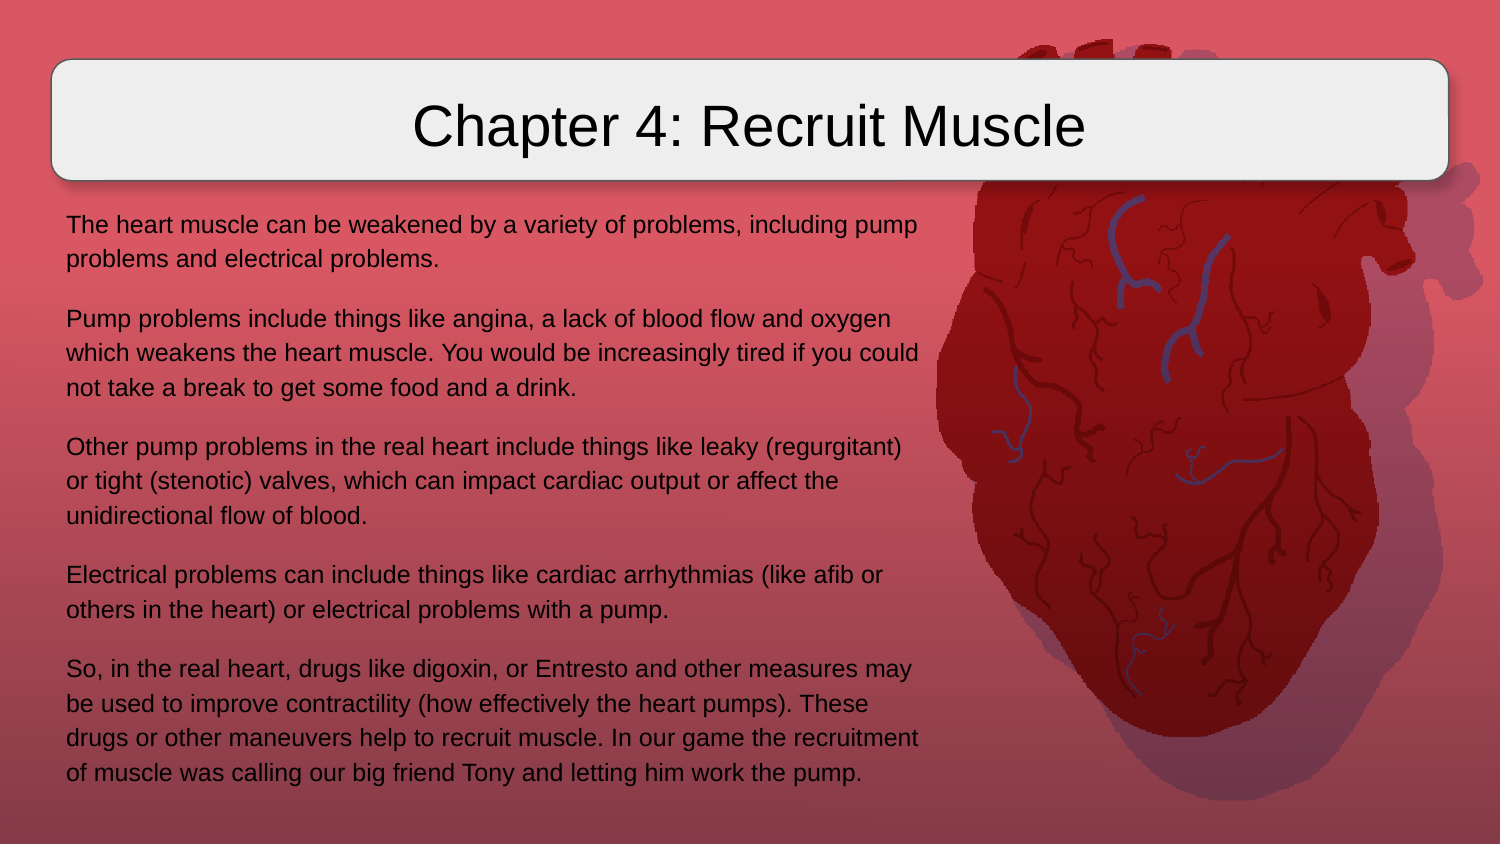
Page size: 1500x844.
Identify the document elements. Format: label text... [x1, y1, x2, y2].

list The heart muscle can be weakened by a variety of problems, including pump problems and electrical problems. Pump problems include things like angina, a lack of blood flow and oxygen which weakens the heart muscle. You would be increasingly tired if you could not take a break to get some food and a drink. Other pump problems in the real heart include things like leaky (regurgitant) or tight (stenotic) valves, which can impact cardiac output or affect the unidirectional flow of blood. Electrical problems can include things like cardiac arrhythmias (like afib or others in the heart) or electrical problems with a pump. So, in the real heart, drugs like digoxin, or Entresto and other measures may be used to improve contractility (how effectively the heart pumps). These drugs or other maneuvers help to recruit muscle. In our game the recruitment of muscle was calling our big friend Tony and letting him work the pump. [51, 189, 944, 802]
title Chapter 4: Recruit Muscle [51, 72, 1449, 244]
picture [0, 0, 1500, 844]
